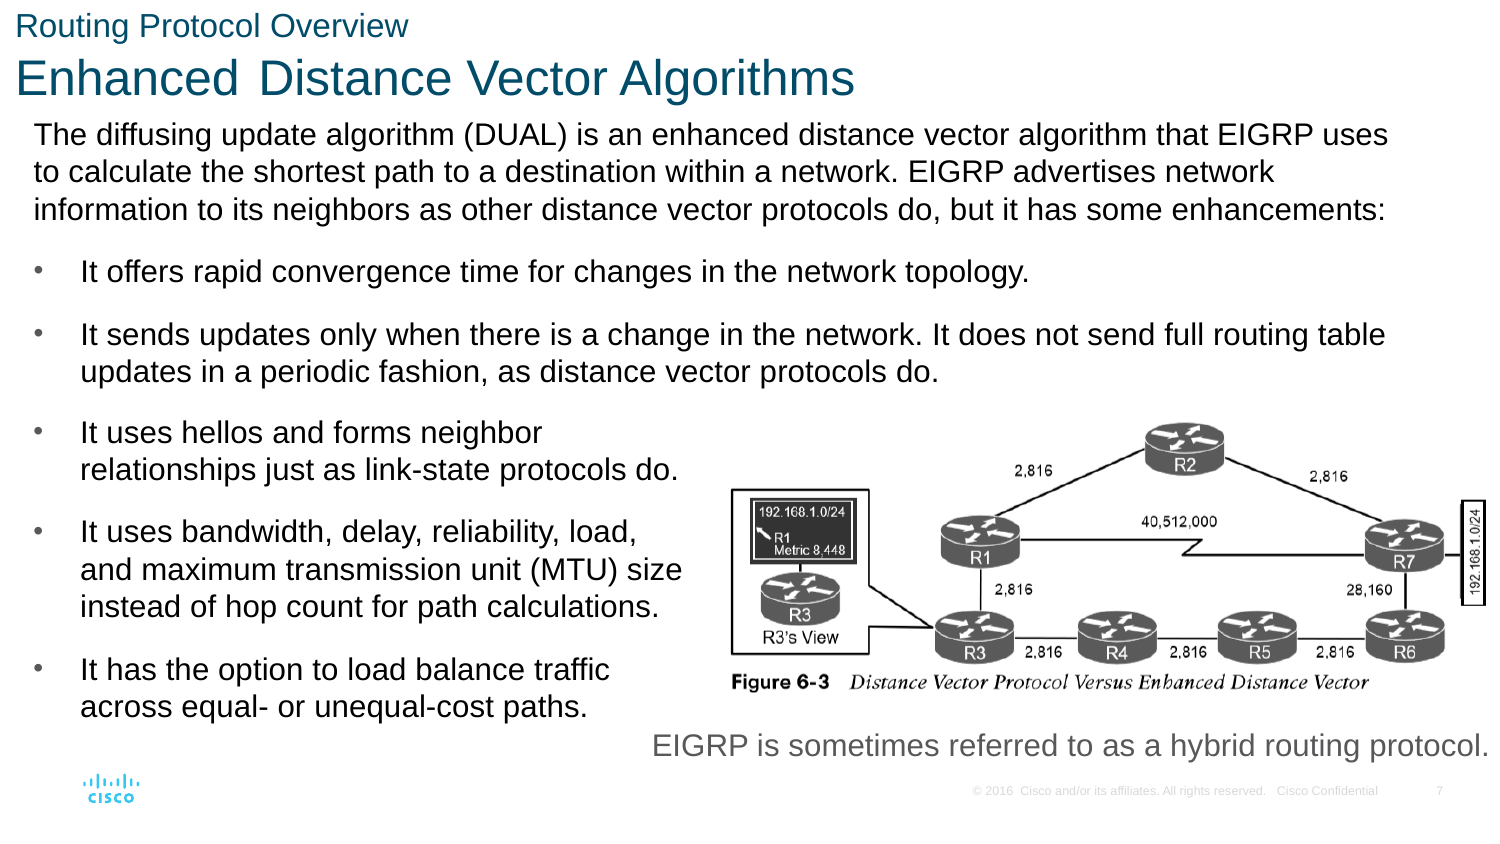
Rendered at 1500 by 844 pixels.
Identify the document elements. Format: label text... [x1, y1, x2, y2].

title Routing Protocol Overview Enhanced Distance Vector Algorithms [0, 0, 1369, 121]
list The diffusing update algorithm (DUAL) is an enhanced distance vector algorithm that EIGRP uses to calculate the shortest path to a destination within a network. EIGRP advertises network information to its neighbors as other distance vector protocols do, but it has some enhancements: It offers rapid convergence time for changes in the network topology. It sends updates only when there is a change in the network. It does not send full routing table updates in a periodic fashion, as distance vector protocols do. [18, 106, 1433, 393]
text_box EIGRP is sometimes referred to as a hybrid routing protocol. [637, 717, 1500, 771]
picture [704, 404, 1500, 699]
text_box It uses hellos and forms neighbor relationships just as link-state protocols do. It uses bandwidth, delay, reliability, load, and maximum transmission unit (MTU) size instead of hop count for path calculations. It has the option to load balance traffic across equal- or unequal-cost paths. [18, 404, 700, 782]
